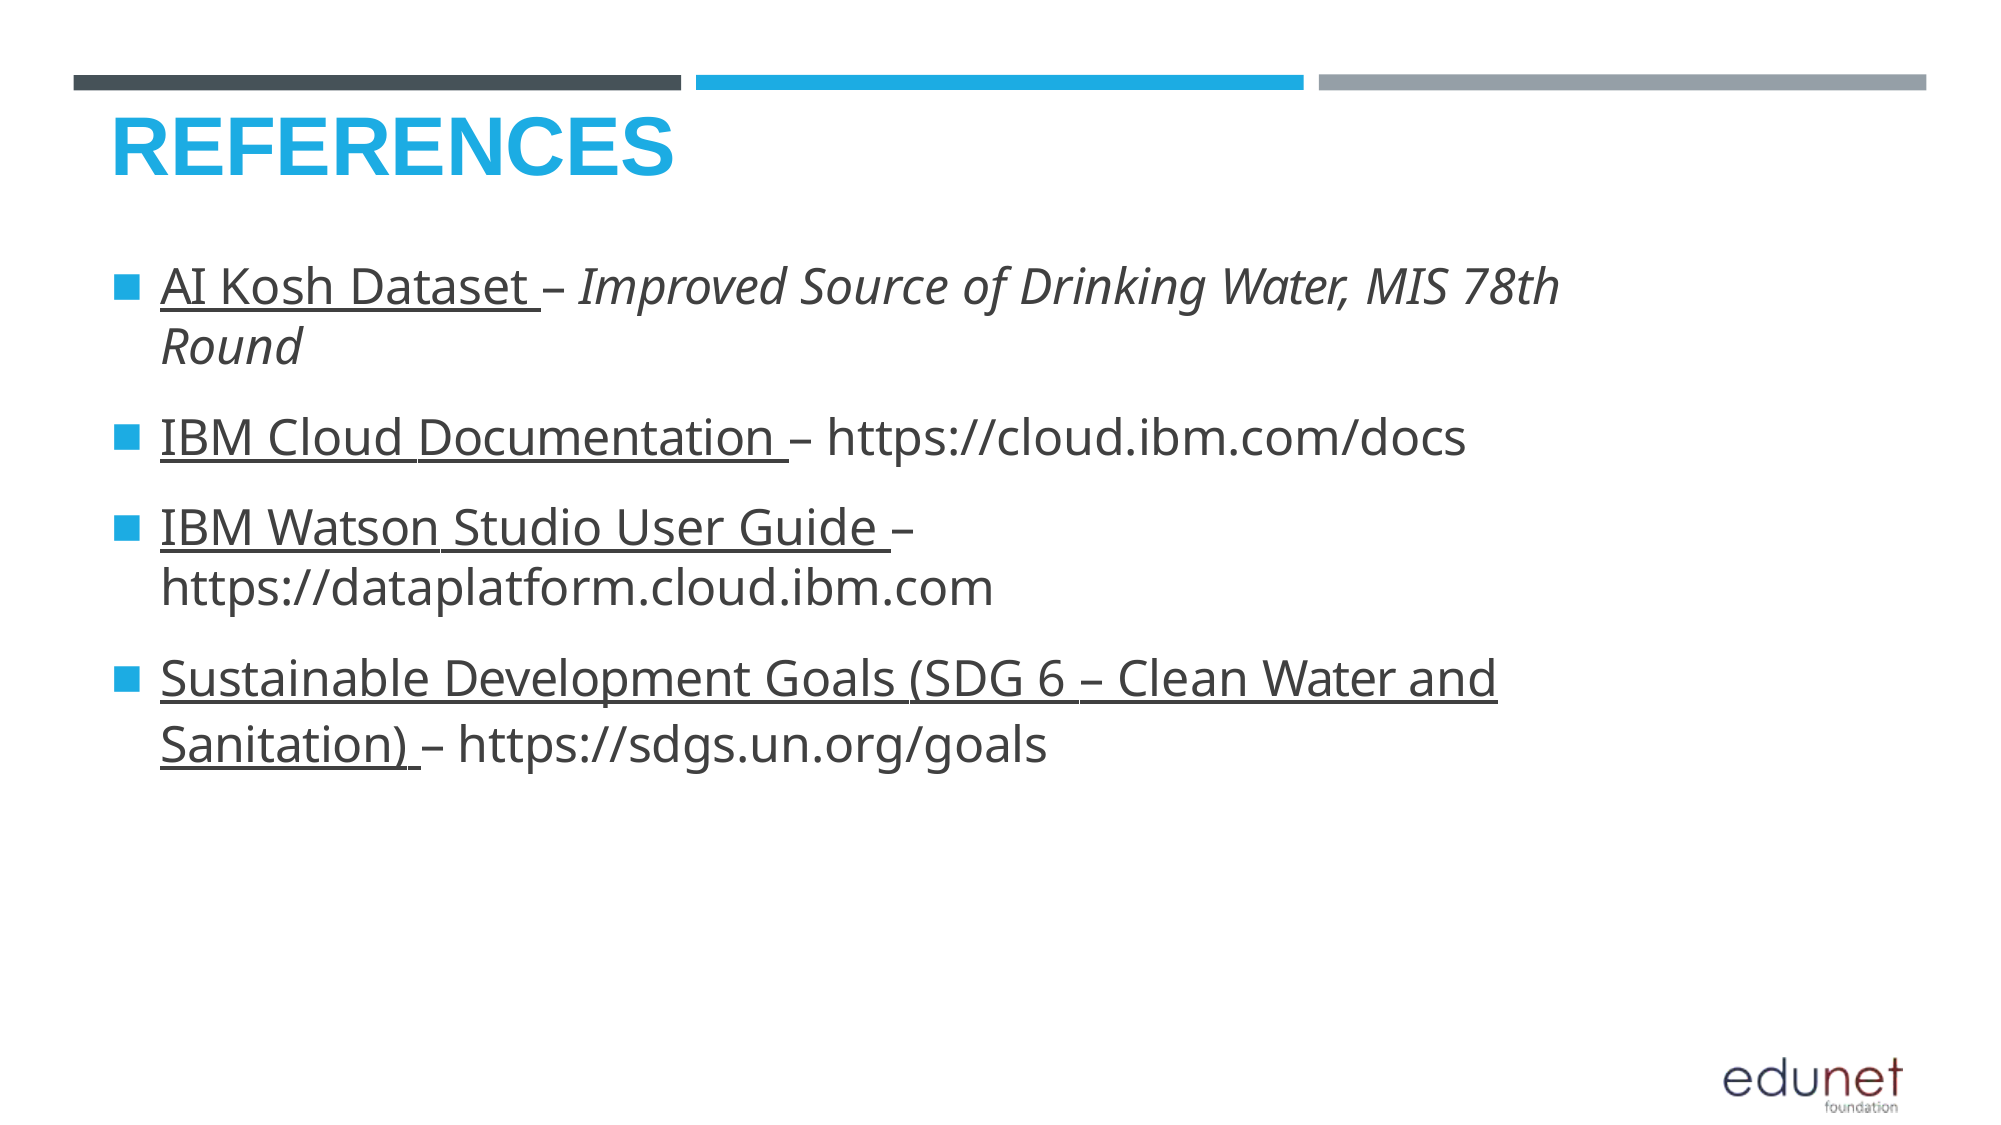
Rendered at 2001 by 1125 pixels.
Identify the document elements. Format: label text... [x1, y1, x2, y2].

text_box AI Kosh Dataset – Improved Source of Drinking Water, MIS 78th Round IBM Cloud Documentation – https://cloud.ibm.com/docs IBM Watson Studio User Guide – https://dataplatform.cloud.ibm.com Sustainable Development Goals (SDG 6 – Clean Water and Sanitation) – https://sdgs.un.org/goals [108, 221, 1686, 772]
title REFERENCES [81, 90, 1919, 281]
picture [1723, 1057, 1903, 1113]
